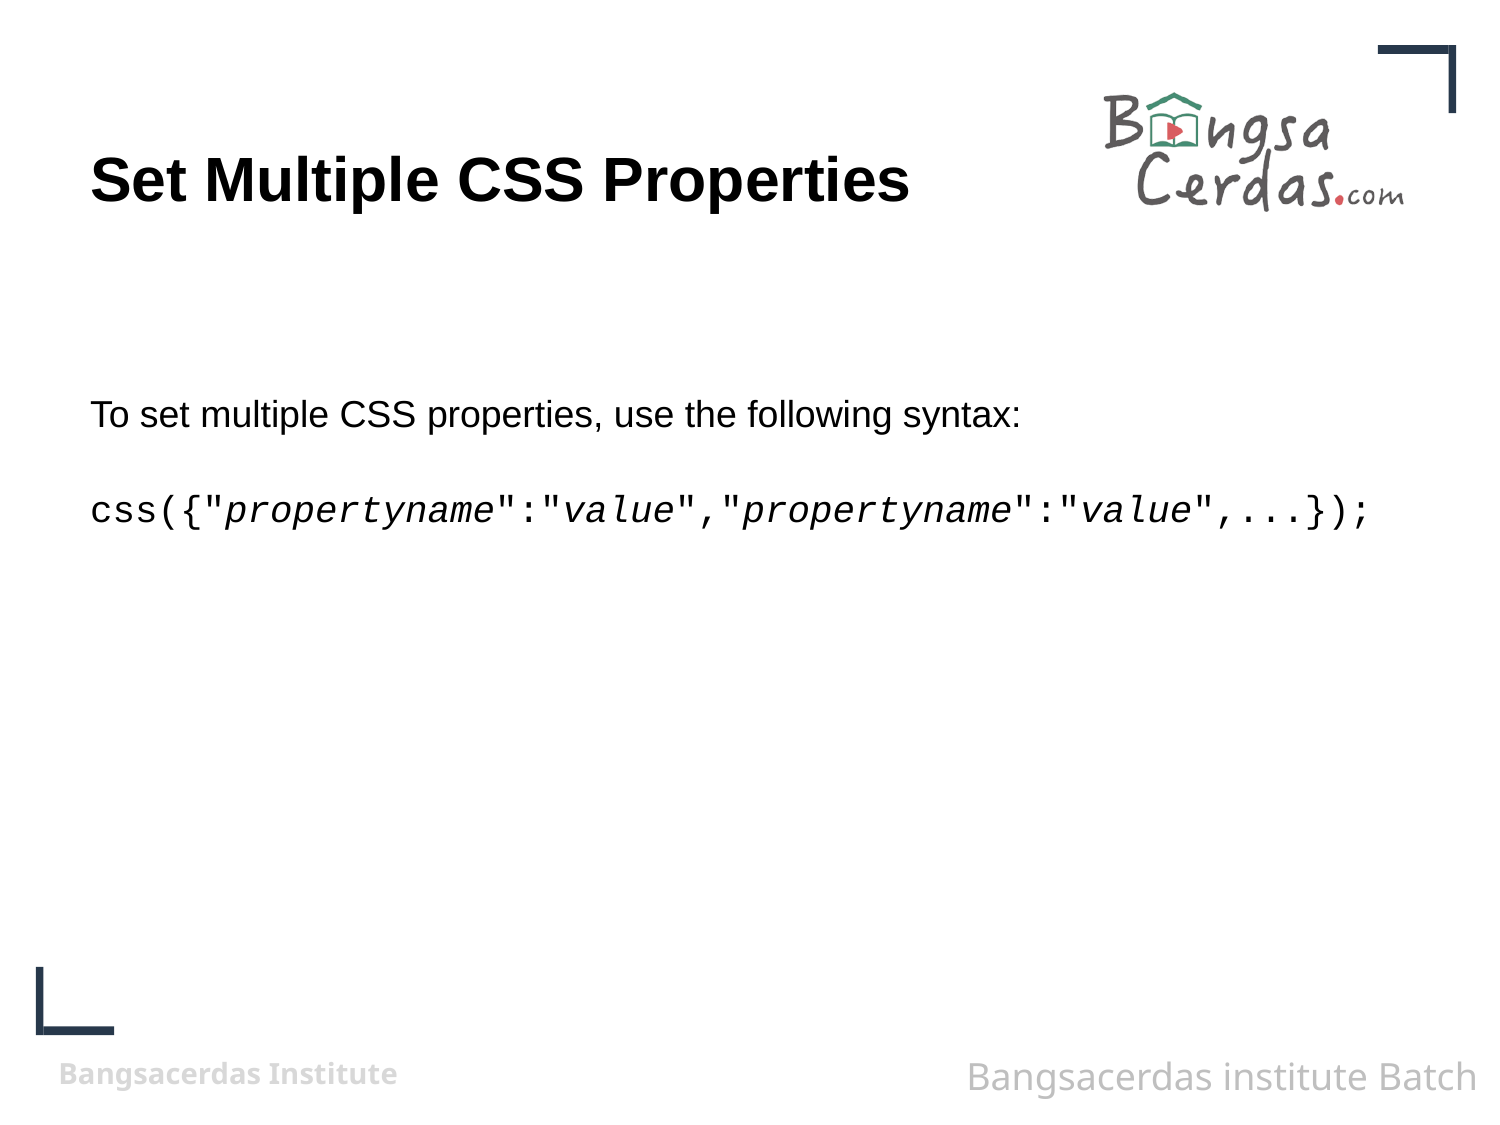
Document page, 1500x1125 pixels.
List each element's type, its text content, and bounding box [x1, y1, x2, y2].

title Set Multiple CSS Properties [75, 45, 988, 297]
list To set multiple CSS properties, use the following syntax: css({"propertyname":"value","propertyname":"value",...}); [75, 368, 1425, 1005]
